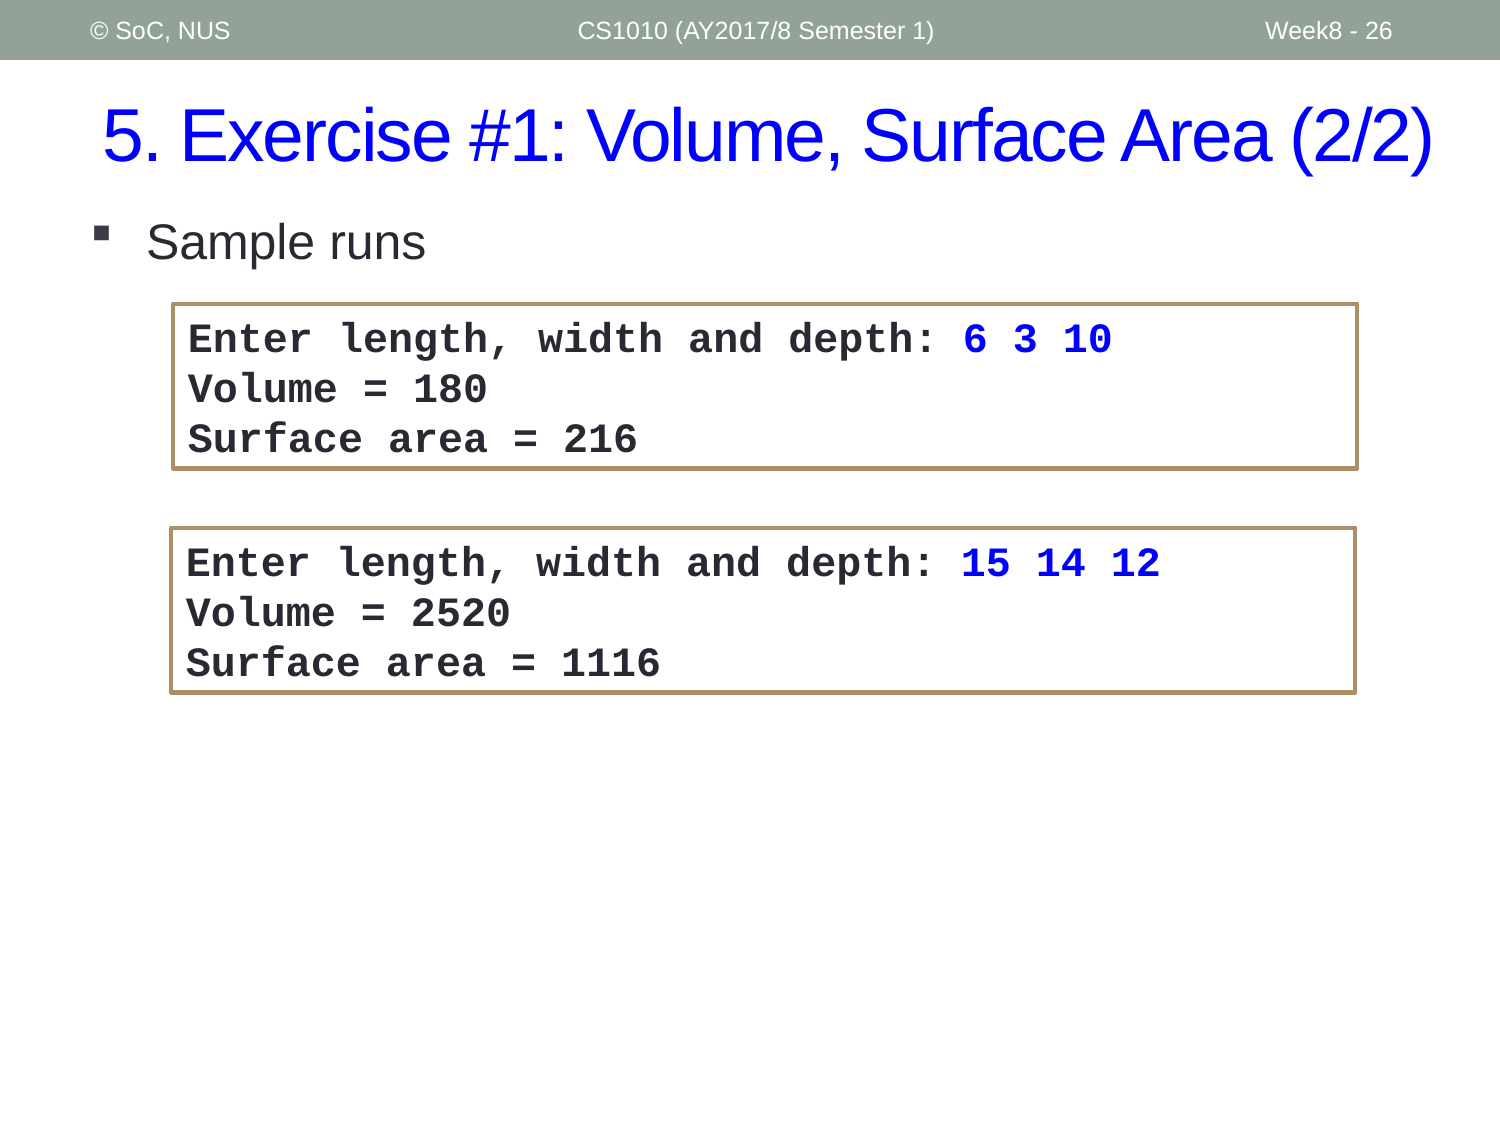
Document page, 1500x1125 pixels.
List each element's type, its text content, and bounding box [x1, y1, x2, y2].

slide_number © SoC, NUS [75, 3, 550, 57]
list Sample runs [75, 201, 1425, 306]
title 5. Exercise #1: Volume, Surface Area (2/2) [87, 62, 1463, 200]
footer CS1010 (AY2017/8 Semester 1) [562, 3, 1238, 57]
text_box Enter length, width and depth: 6 3 10 Volume = 180 Surface area = 216 [171, 302, 1359, 471]
slide_number Week8 - 26 [1250, 3, 1425, 57]
text_box Enter length, width and depth: 15 14 12 Volume = 2520 Surface area = 1116 [169, 526, 1357, 695]
